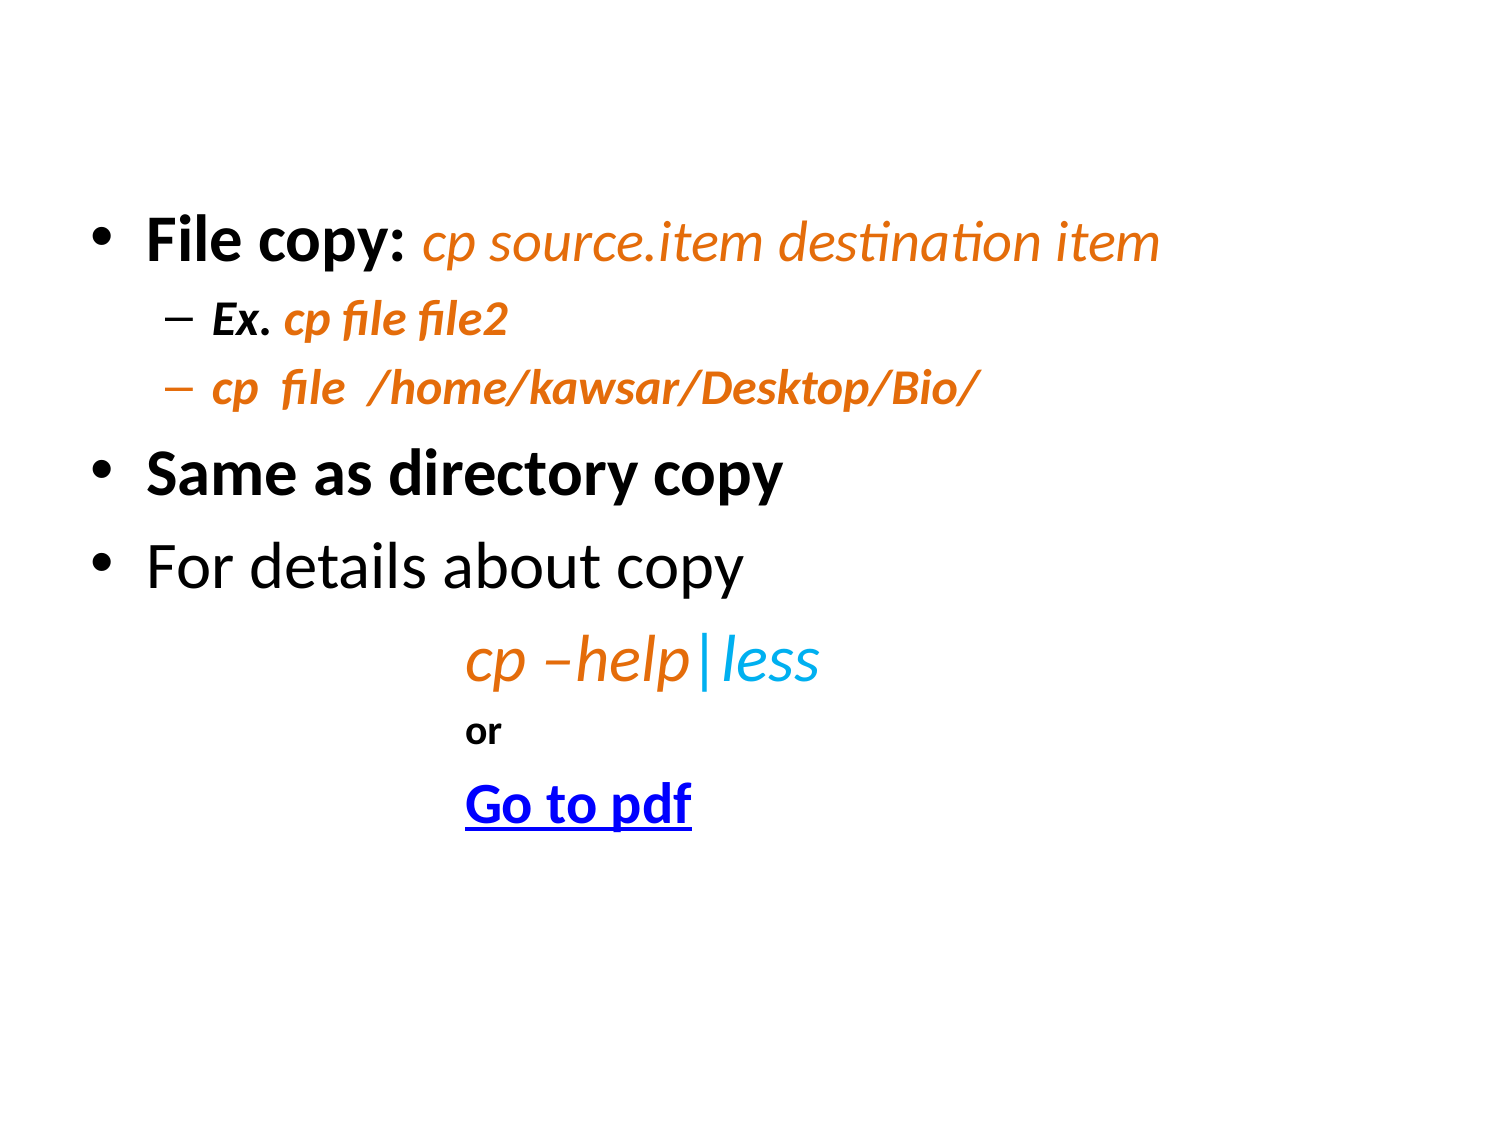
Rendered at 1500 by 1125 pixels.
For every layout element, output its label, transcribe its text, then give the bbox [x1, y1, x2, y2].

list File copy: cp source.item destination item Ex. cp file file2 cp file /home/kawsar/Desktop/Bio/ Same as directory copy For details about copy cp –help|less or Go to pdf [75, 187, 1425, 925]
